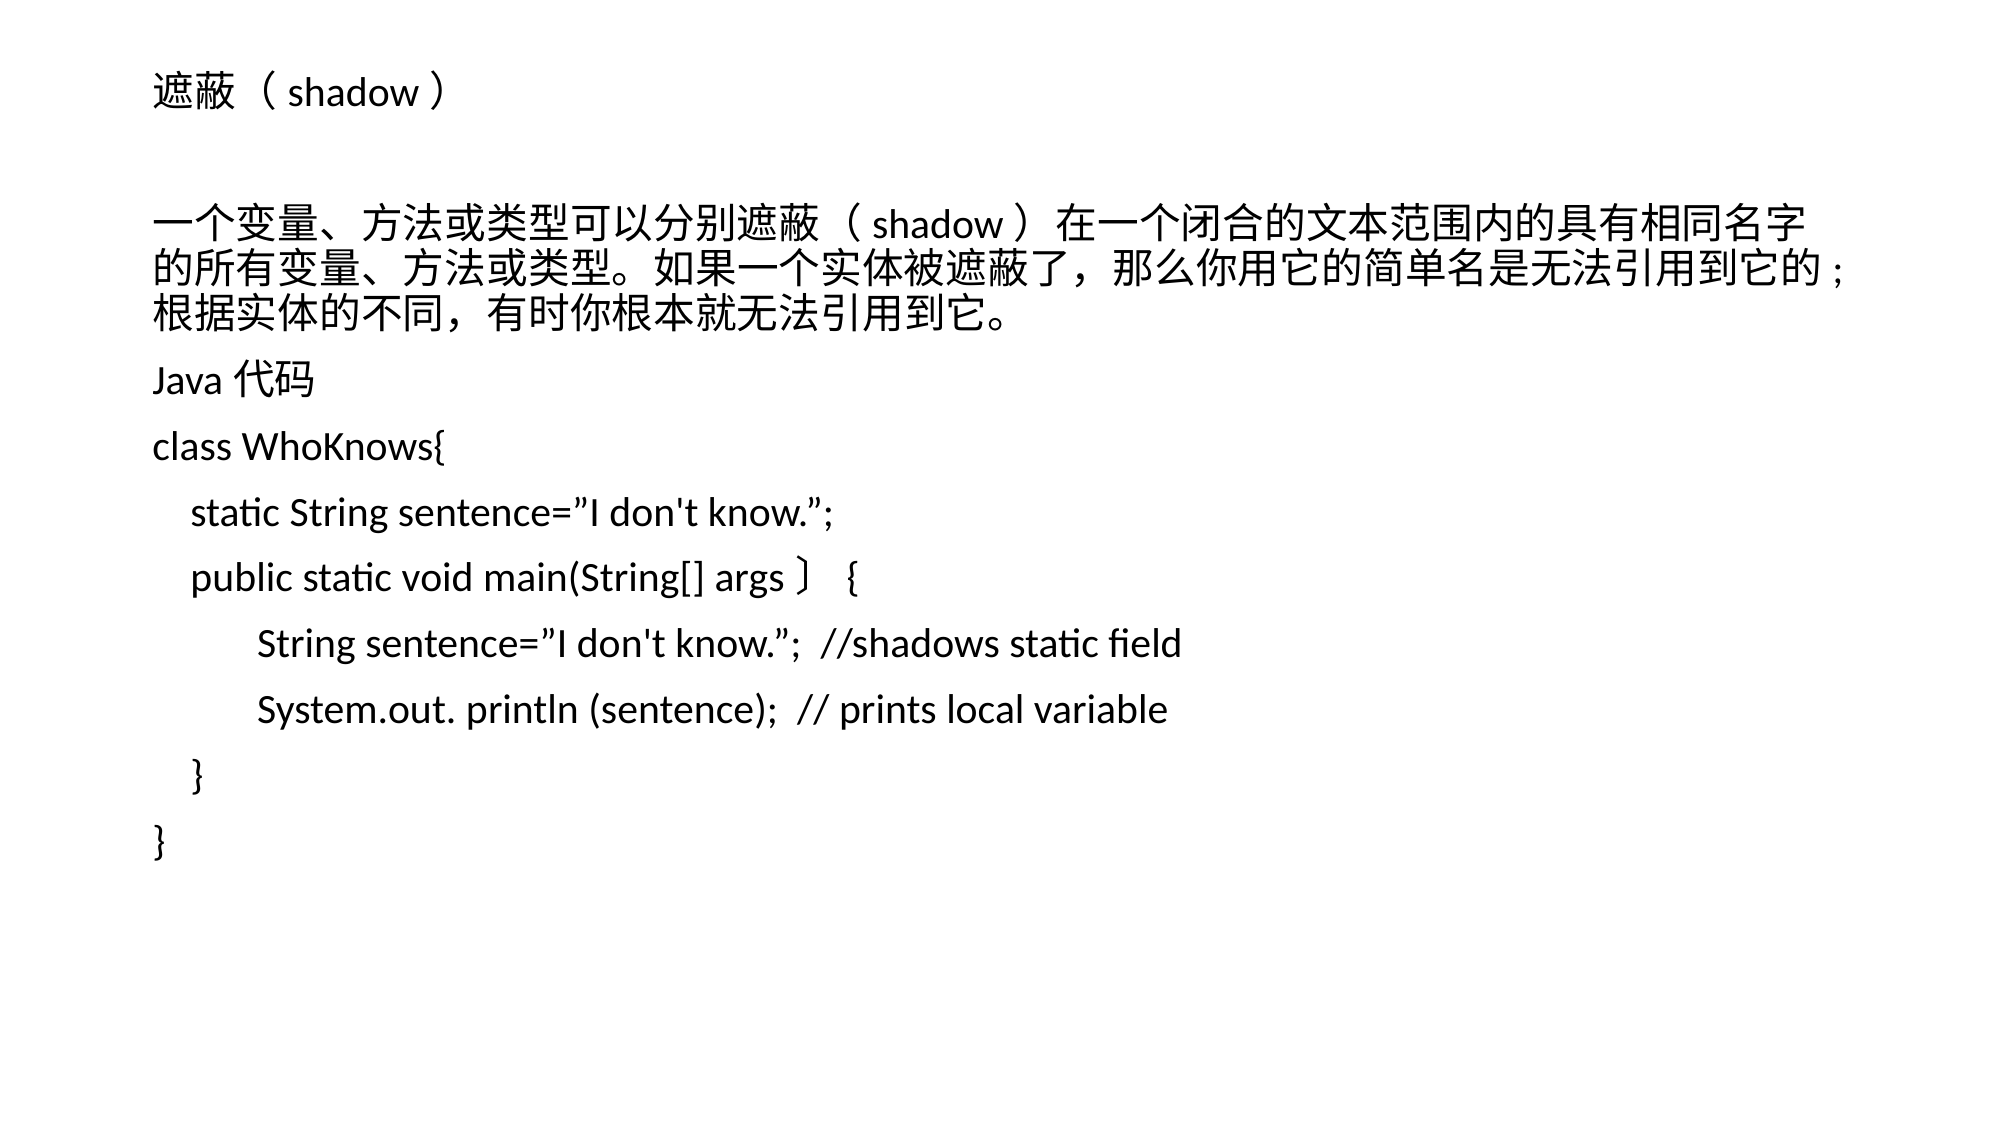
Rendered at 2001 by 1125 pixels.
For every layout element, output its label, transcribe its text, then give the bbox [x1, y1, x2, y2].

list 遮蔽（shadow） 一个变量、方法或类型可以分别遮蔽（shadow）在一个闭合的文本范围内的具有相同名字的所有变量、方法或类型。如果一个实体被遮蔽了，那么你用它的简单名是无法引用到它的;根据实体的不同，有时你根本就无法引用到它。 Java代码 class WhoKnows{ static String sentence=”I don't know.”; public static void main(String[] args〕{ String sentence=”I don't know.”; //shadows static field System.out. println (sentence); // prints local variable } } [137, 63, 1863, 1014]
